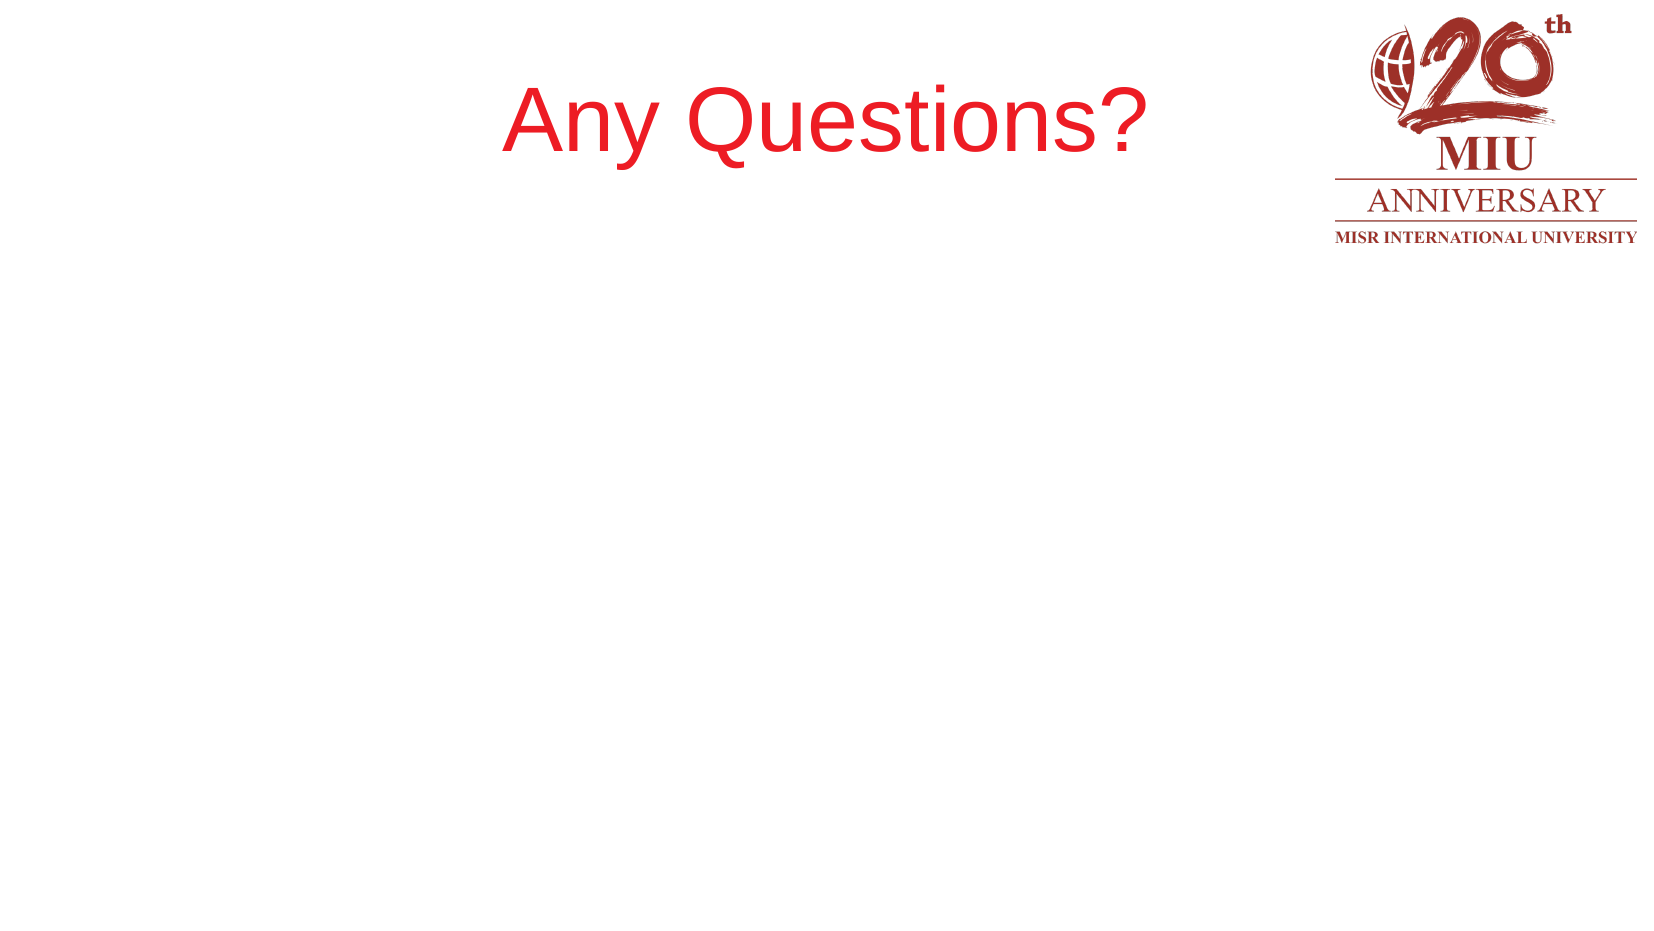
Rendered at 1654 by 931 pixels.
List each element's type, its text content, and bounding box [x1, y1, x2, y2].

text_box Any Questions? [82, 37, 1329, 192]
picture [1334, 14, 1638, 255]
